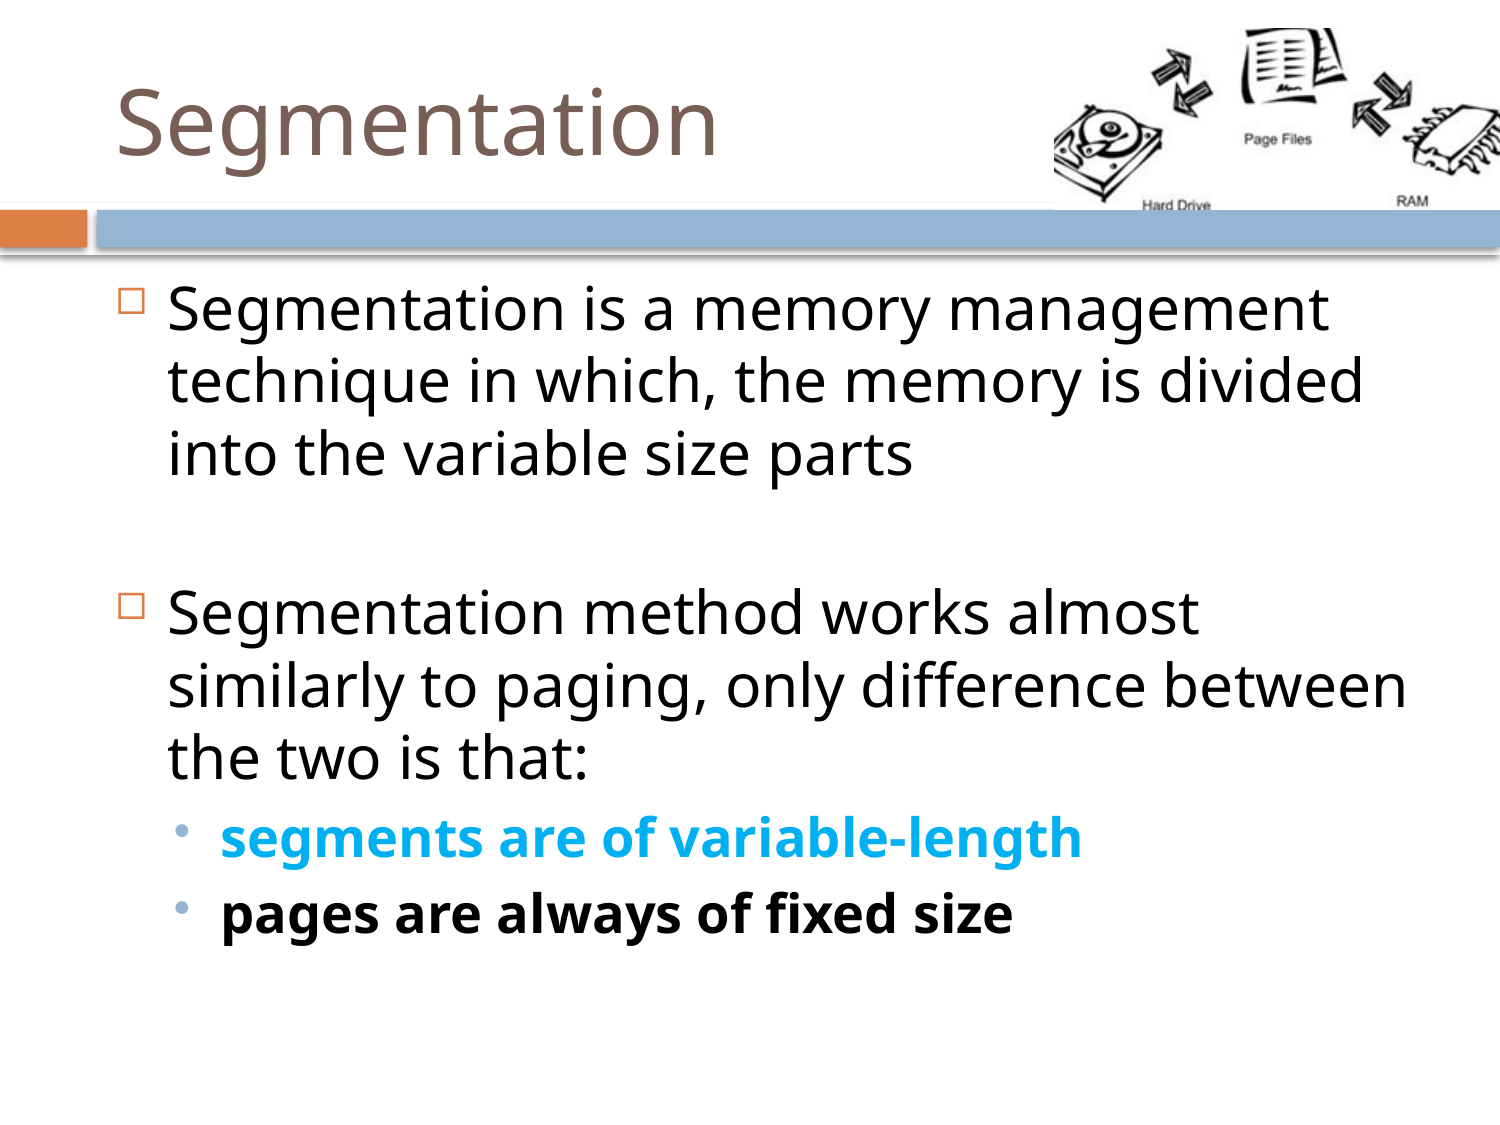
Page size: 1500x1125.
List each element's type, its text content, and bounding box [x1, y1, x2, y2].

picture [1054, 28, 1500, 210]
list Segmentation is a memory management technique in which, the memory is divided into the variable size parts Segmentation method works almost similarly to paging, only difference between the two is that: segments are of variable-length pages are always of fixed size [100, 262, 1439, 1001]
title Segmentation [100, 37, 1439, 201]
